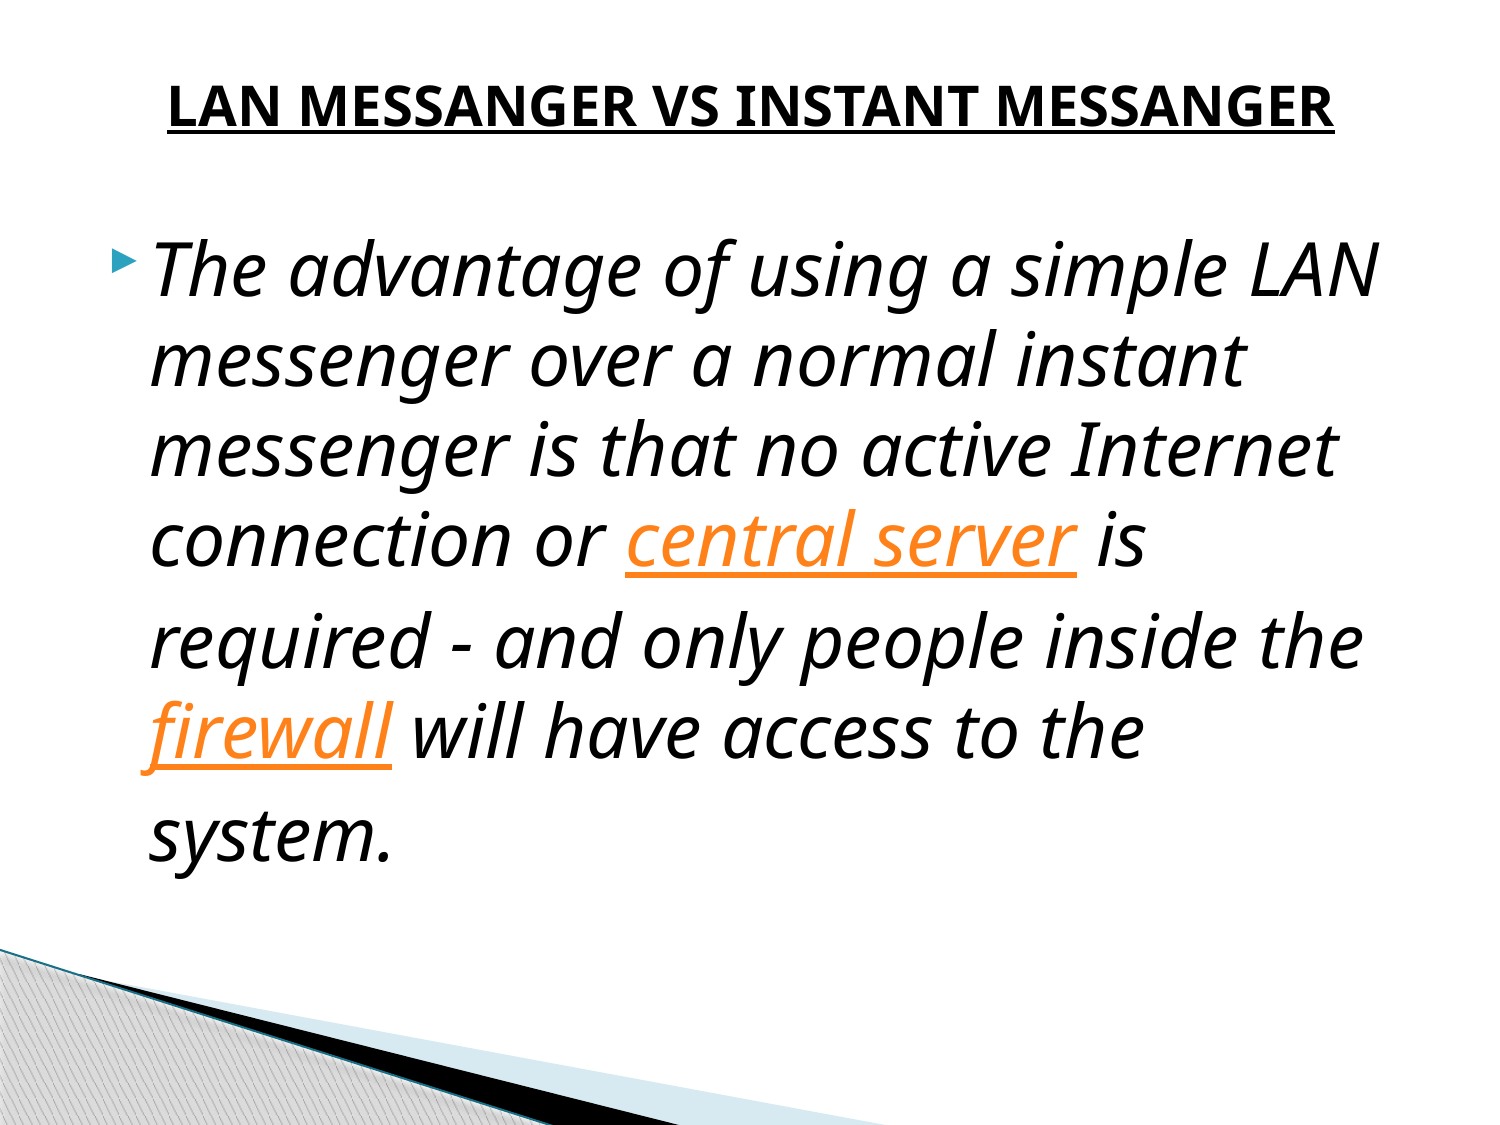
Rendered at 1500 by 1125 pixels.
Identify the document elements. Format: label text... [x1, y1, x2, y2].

list LAN MESSANGER VS INSTANT MESSANGER The advantage of using a simple LAN messenger over a normal instant messenger is that no active Internet connection or central server is required - and only people inside the firewall will have access to the system. [75, 62, 1425, 986]
